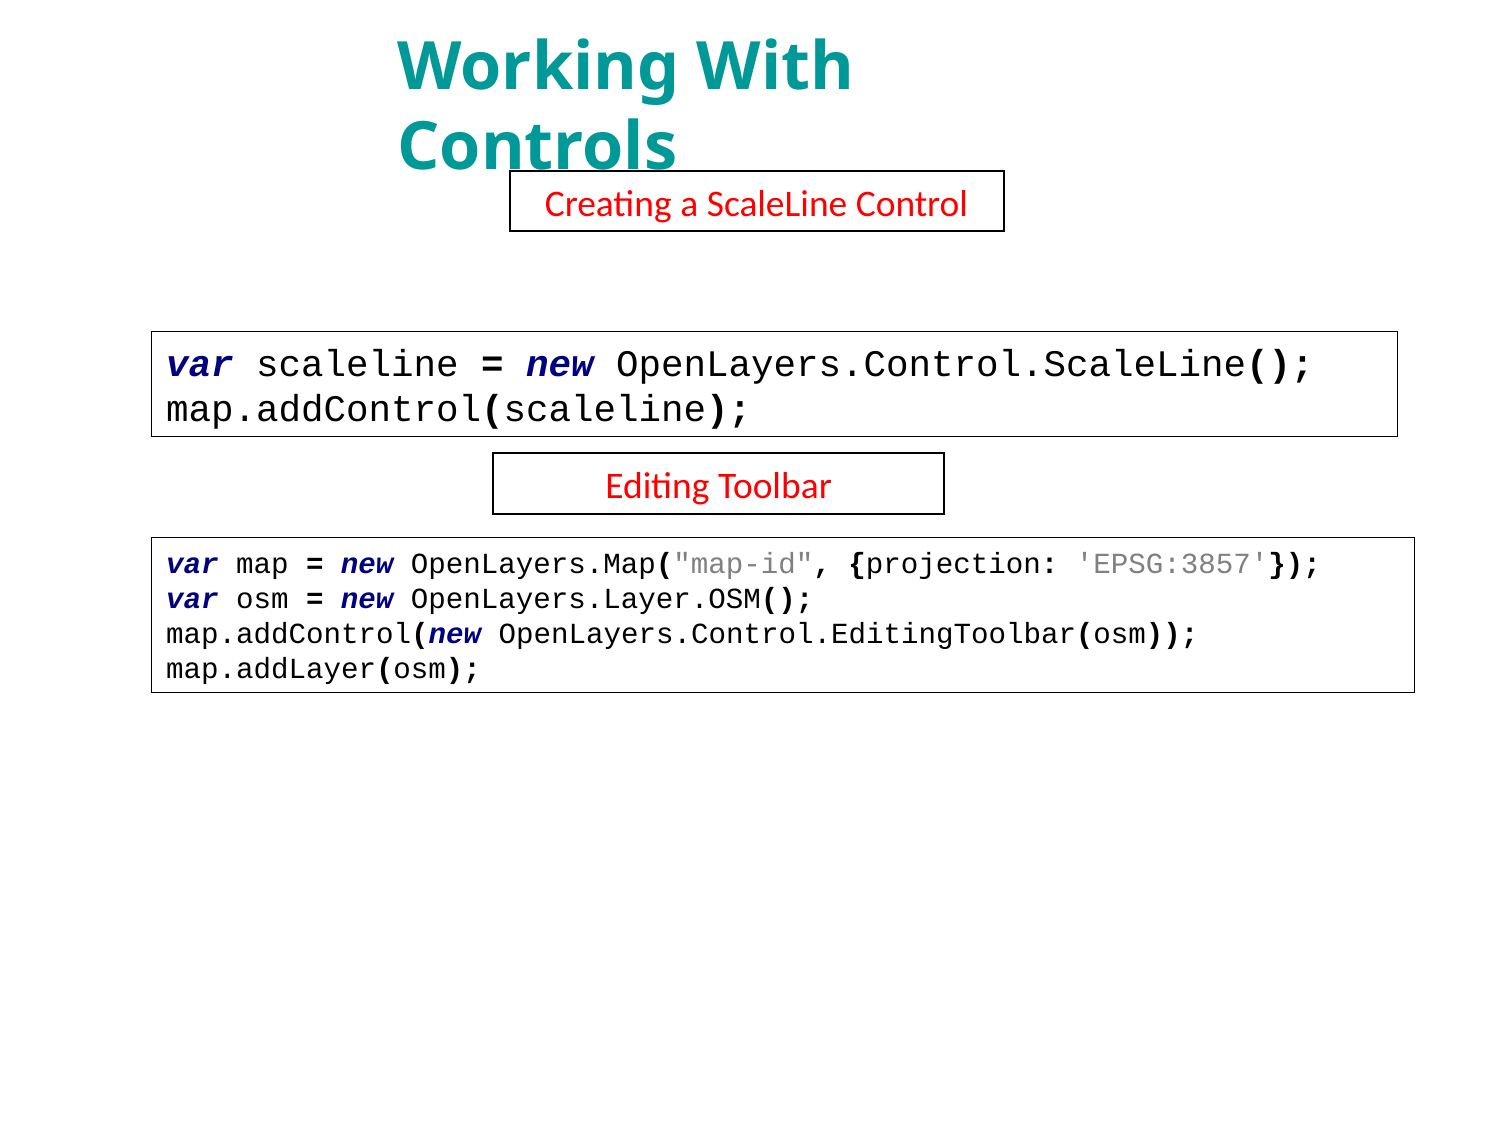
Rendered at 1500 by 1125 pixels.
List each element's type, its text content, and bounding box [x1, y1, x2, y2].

text_box Editing Toolbar [492, 452, 945, 515]
text_box Creating a ScaleLine Control [509, 190, 1005, 232]
text_box var scaleline = new OpenLayers.Control.ScaleLine(); map.addControl(scaleline); [151, 331, 1398, 437]
text_box Working With Controls [382, 15, 1167, 190]
text_box var map = new OpenLayers.Map("map-id", {projection: 'EPSG:3857'}); var osm = new OpenLayers.Layer.OSM(); map.addControl(new OpenLayers.Control.EditingToolbar(osm)); map.addLayer(osm); [151, 537, 1415, 693]
